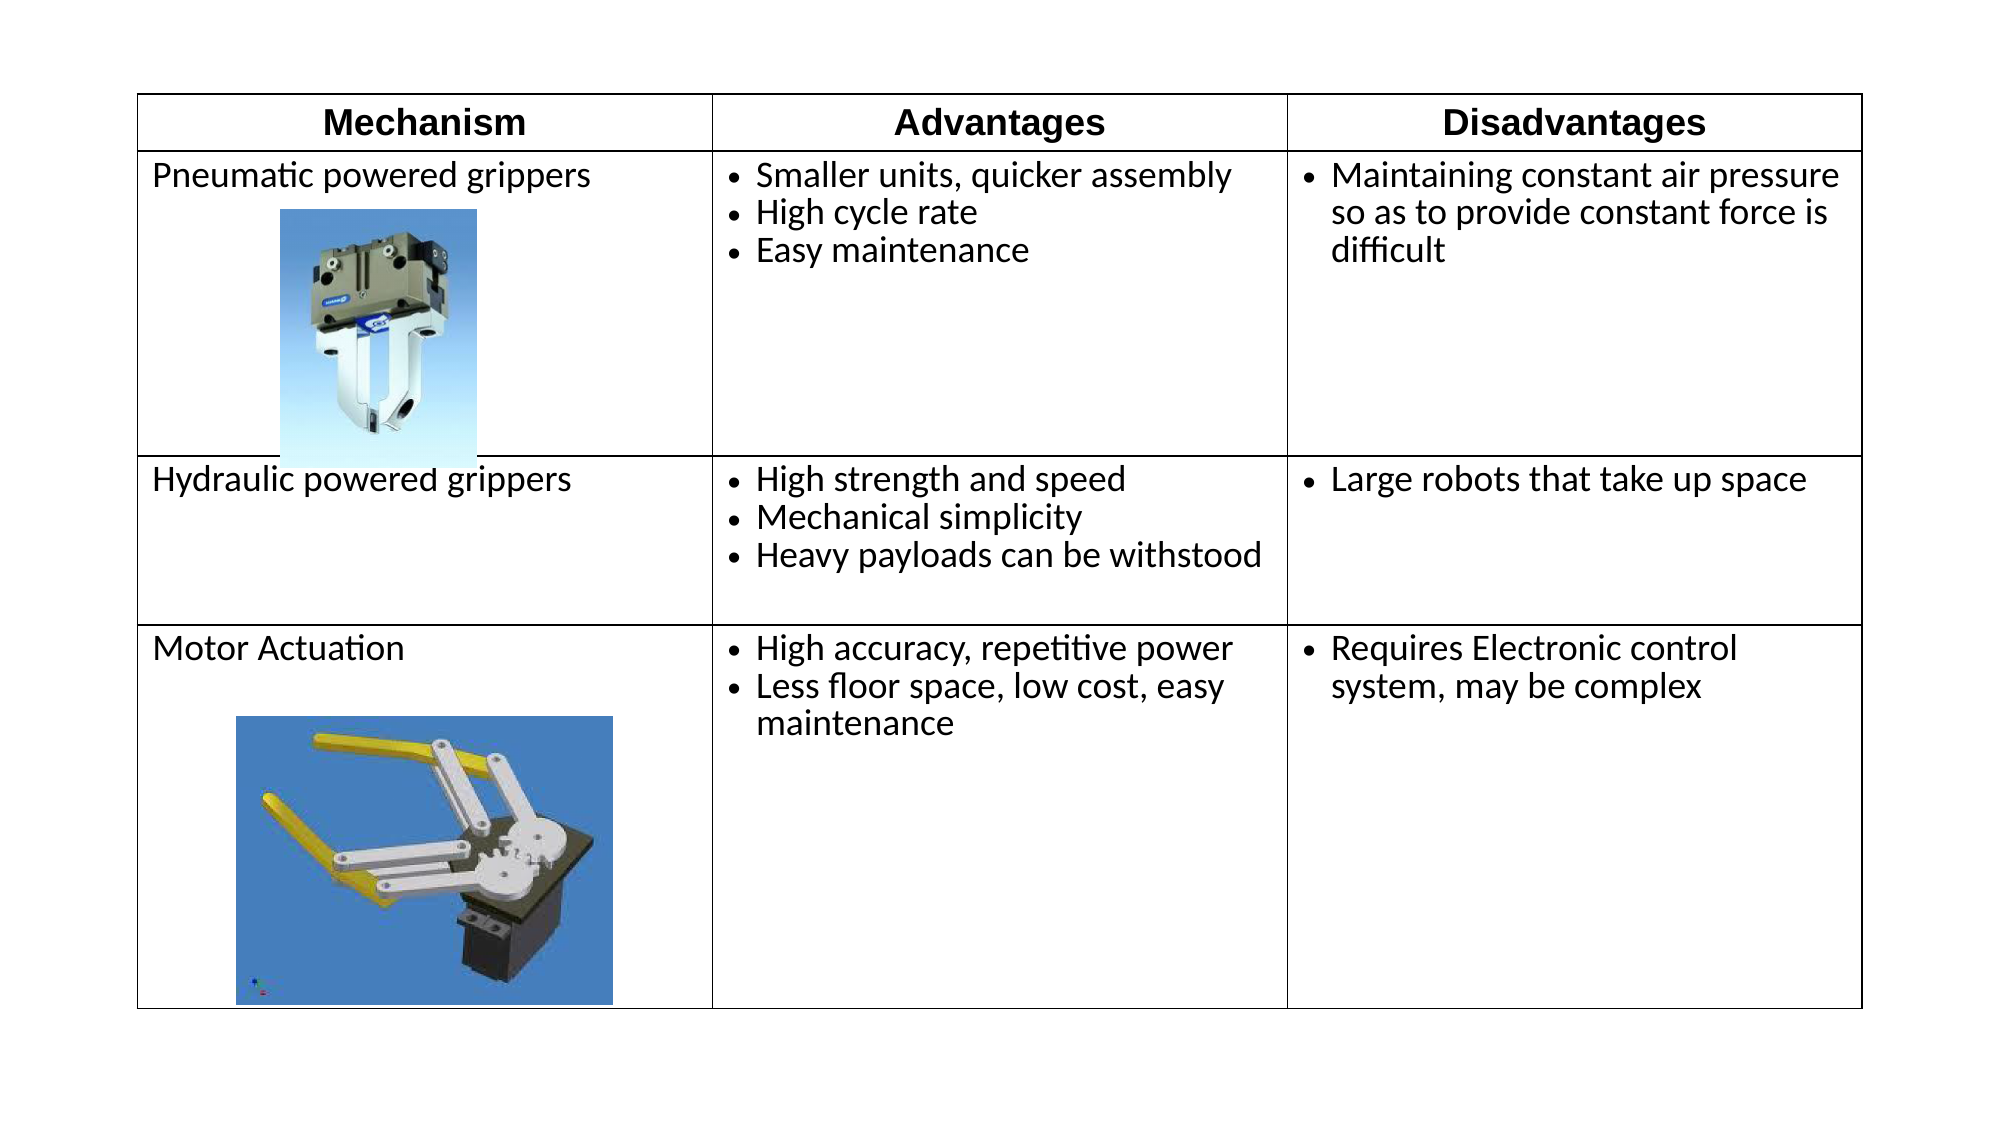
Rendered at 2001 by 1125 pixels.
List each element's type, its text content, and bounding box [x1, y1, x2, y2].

table_cell Motor Actuation [138, 626, 712, 1008]
table_cell Large robots that take up space [1288, 457, 1861, 624]
table_cell High accuracy, repetitive power Less floor space, low cost, easy maintenance [713, 626, 1287, 1008]
table_cell Hydraulic powered grippers [138, 457, 712, 624]
table_cell Maintaining constant air pressure so as to provide constant force is difficult [1288, 152, 1861, 455]
picture [279, 209, 477, 468]
picture [235, 716, 613, 1005]
table_header Disadvantages [1288, 95, 1861, 150]
table_header Advantages [713, 95, 1287, 150]
table_cell Requires Electronic control system, may be complex [1288, 626, 1861, 1008]
table_cell Pneumatic powered grippers [138, 152, 712, 455]
table_header Mechanism [138, 95, 712, 150]
table_cell Smaller units, quicker assembly High cycle rate Easy maintenance [713, 152, 1287, 455]
table_cell High strength and speed Mechanical simplicity Heavy payloads can be withstood [713, 457, 1287, 624]
